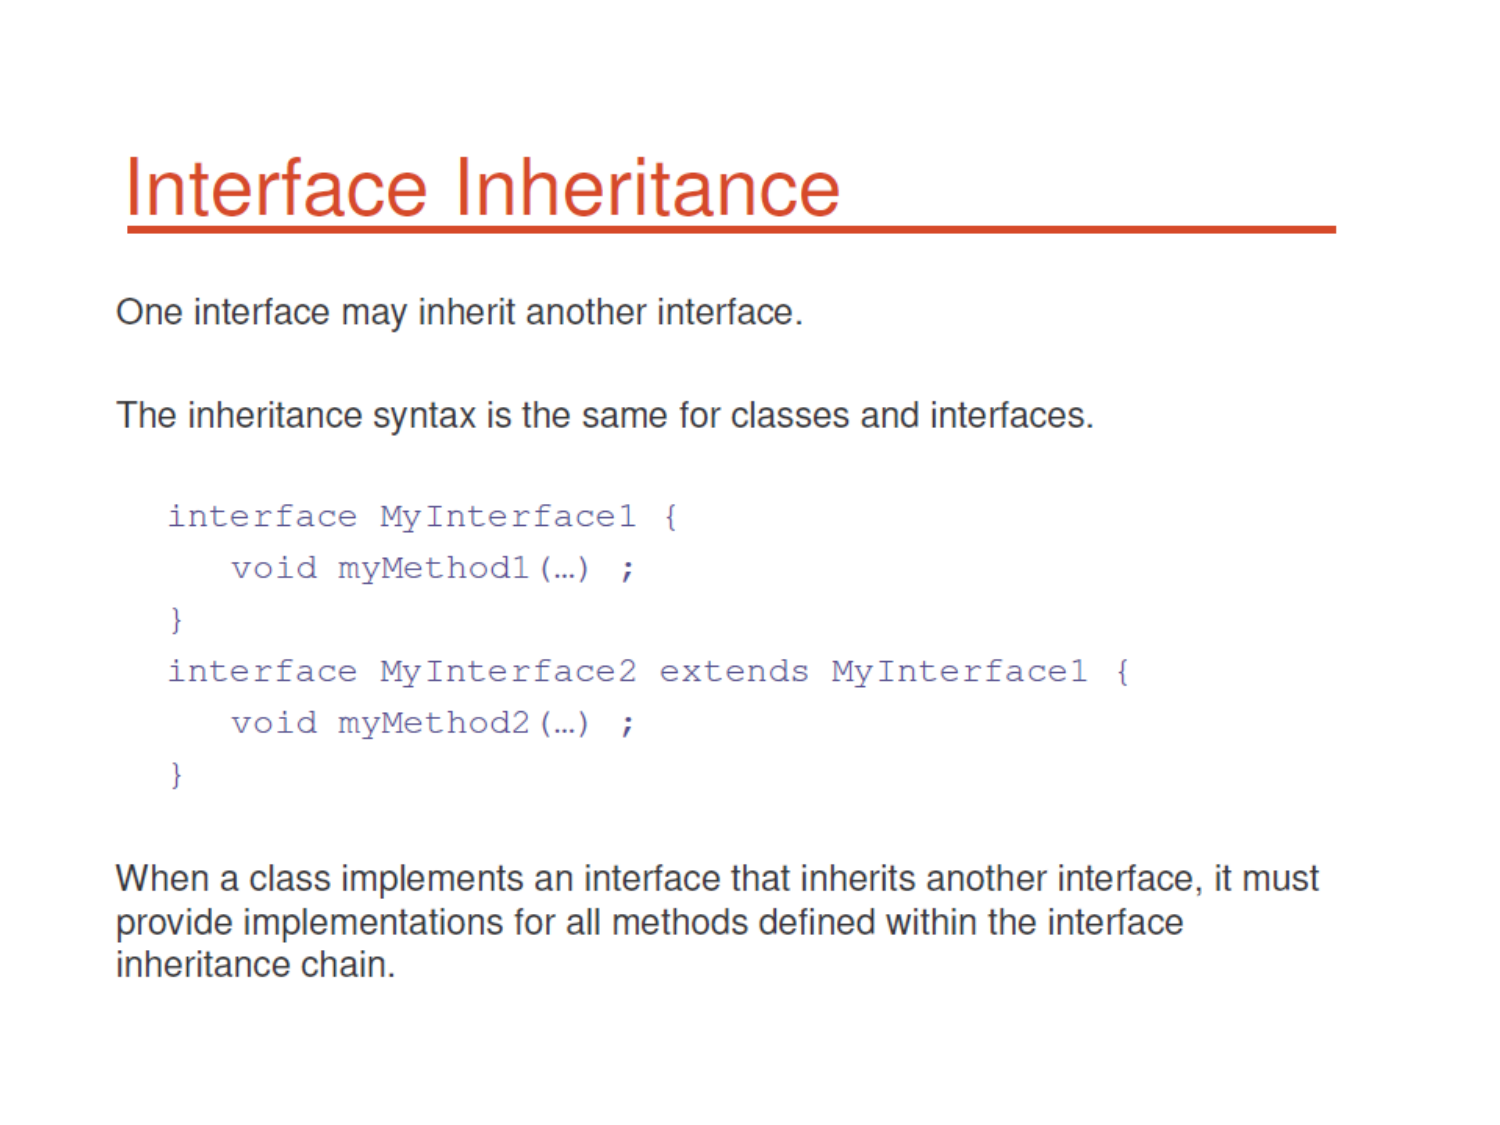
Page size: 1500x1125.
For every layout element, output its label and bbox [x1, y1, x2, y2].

picture [101, 140, 1399, 985]
